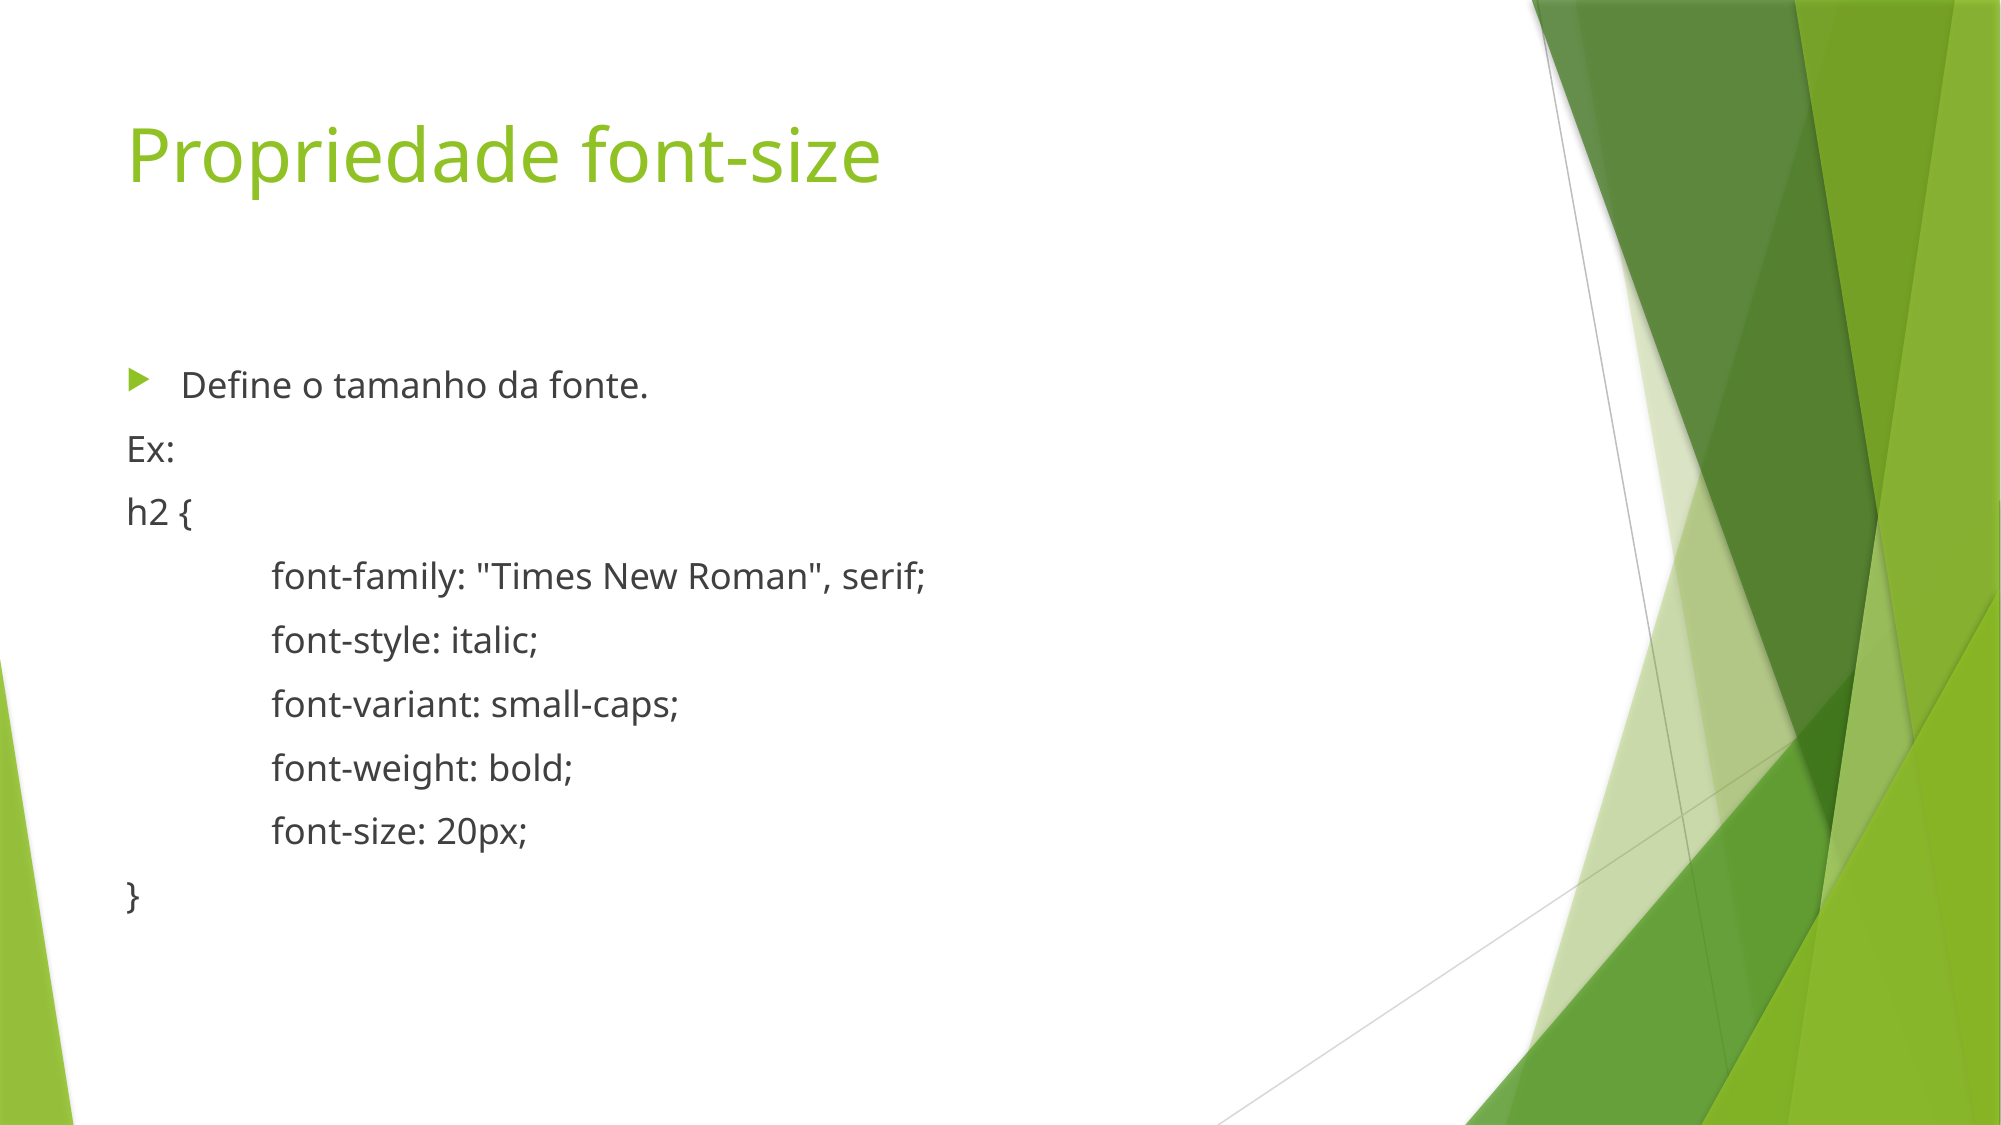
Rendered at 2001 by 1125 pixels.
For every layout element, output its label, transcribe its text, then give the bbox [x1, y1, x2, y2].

list Define o tamanho da fonte. Ex: h2 { font-family: "Times New Roman", serif; font-style: italic; font-variant: small-caps; font-weight: bold; font-size: 20px; } [111, 354, 1522, 992]
title Propriedade font-size [111, 99, 1522, 317]
